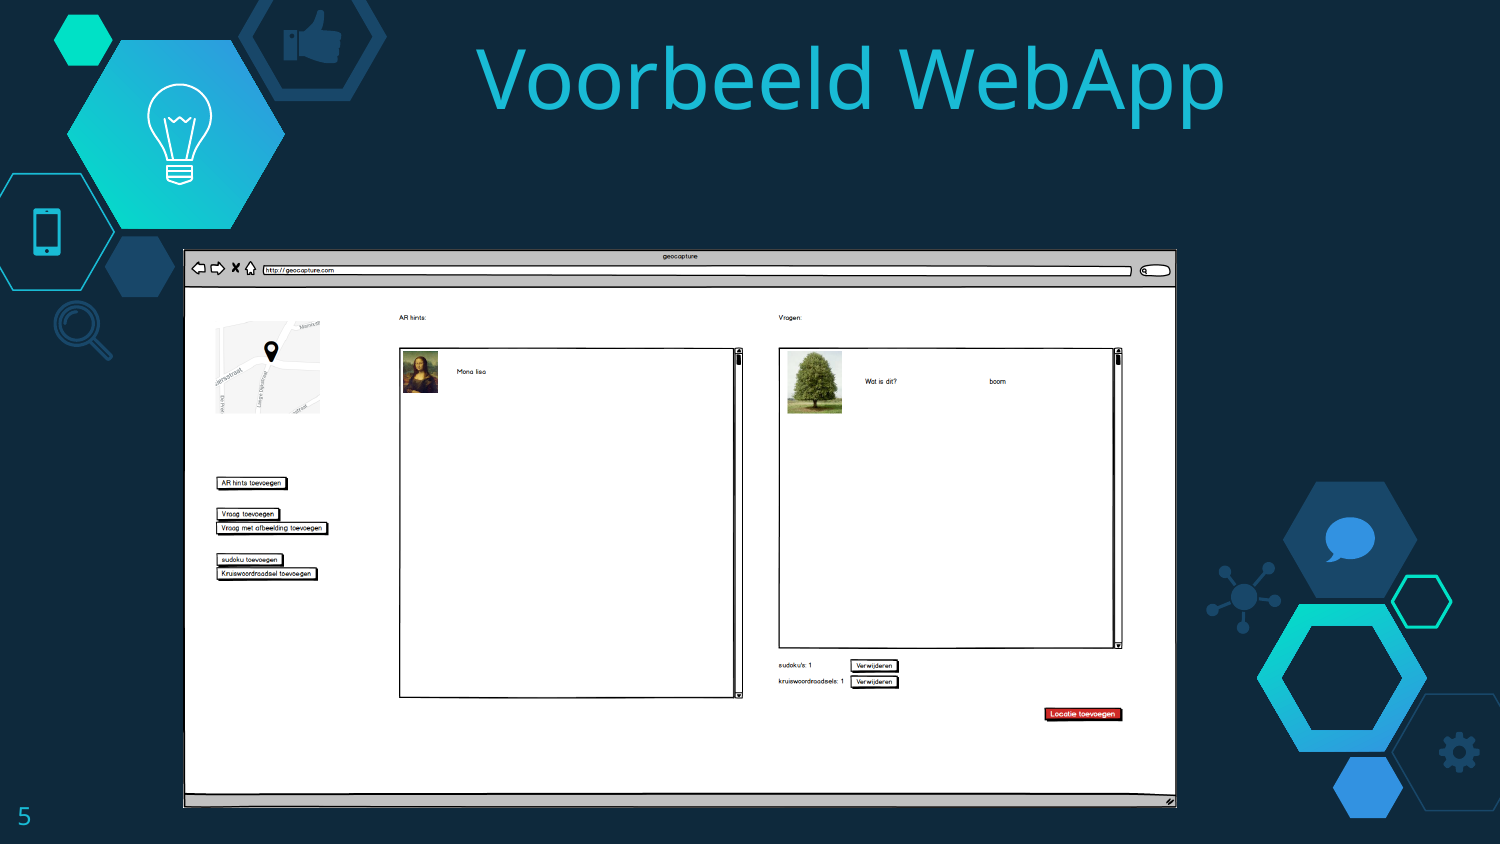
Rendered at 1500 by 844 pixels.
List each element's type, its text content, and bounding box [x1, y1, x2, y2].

slide_number 5 [2, 785, 93, 844]
title Voorbeeld WebApp [461, 35, 1273, 141]
picture [183, 249, 1177, 809]
